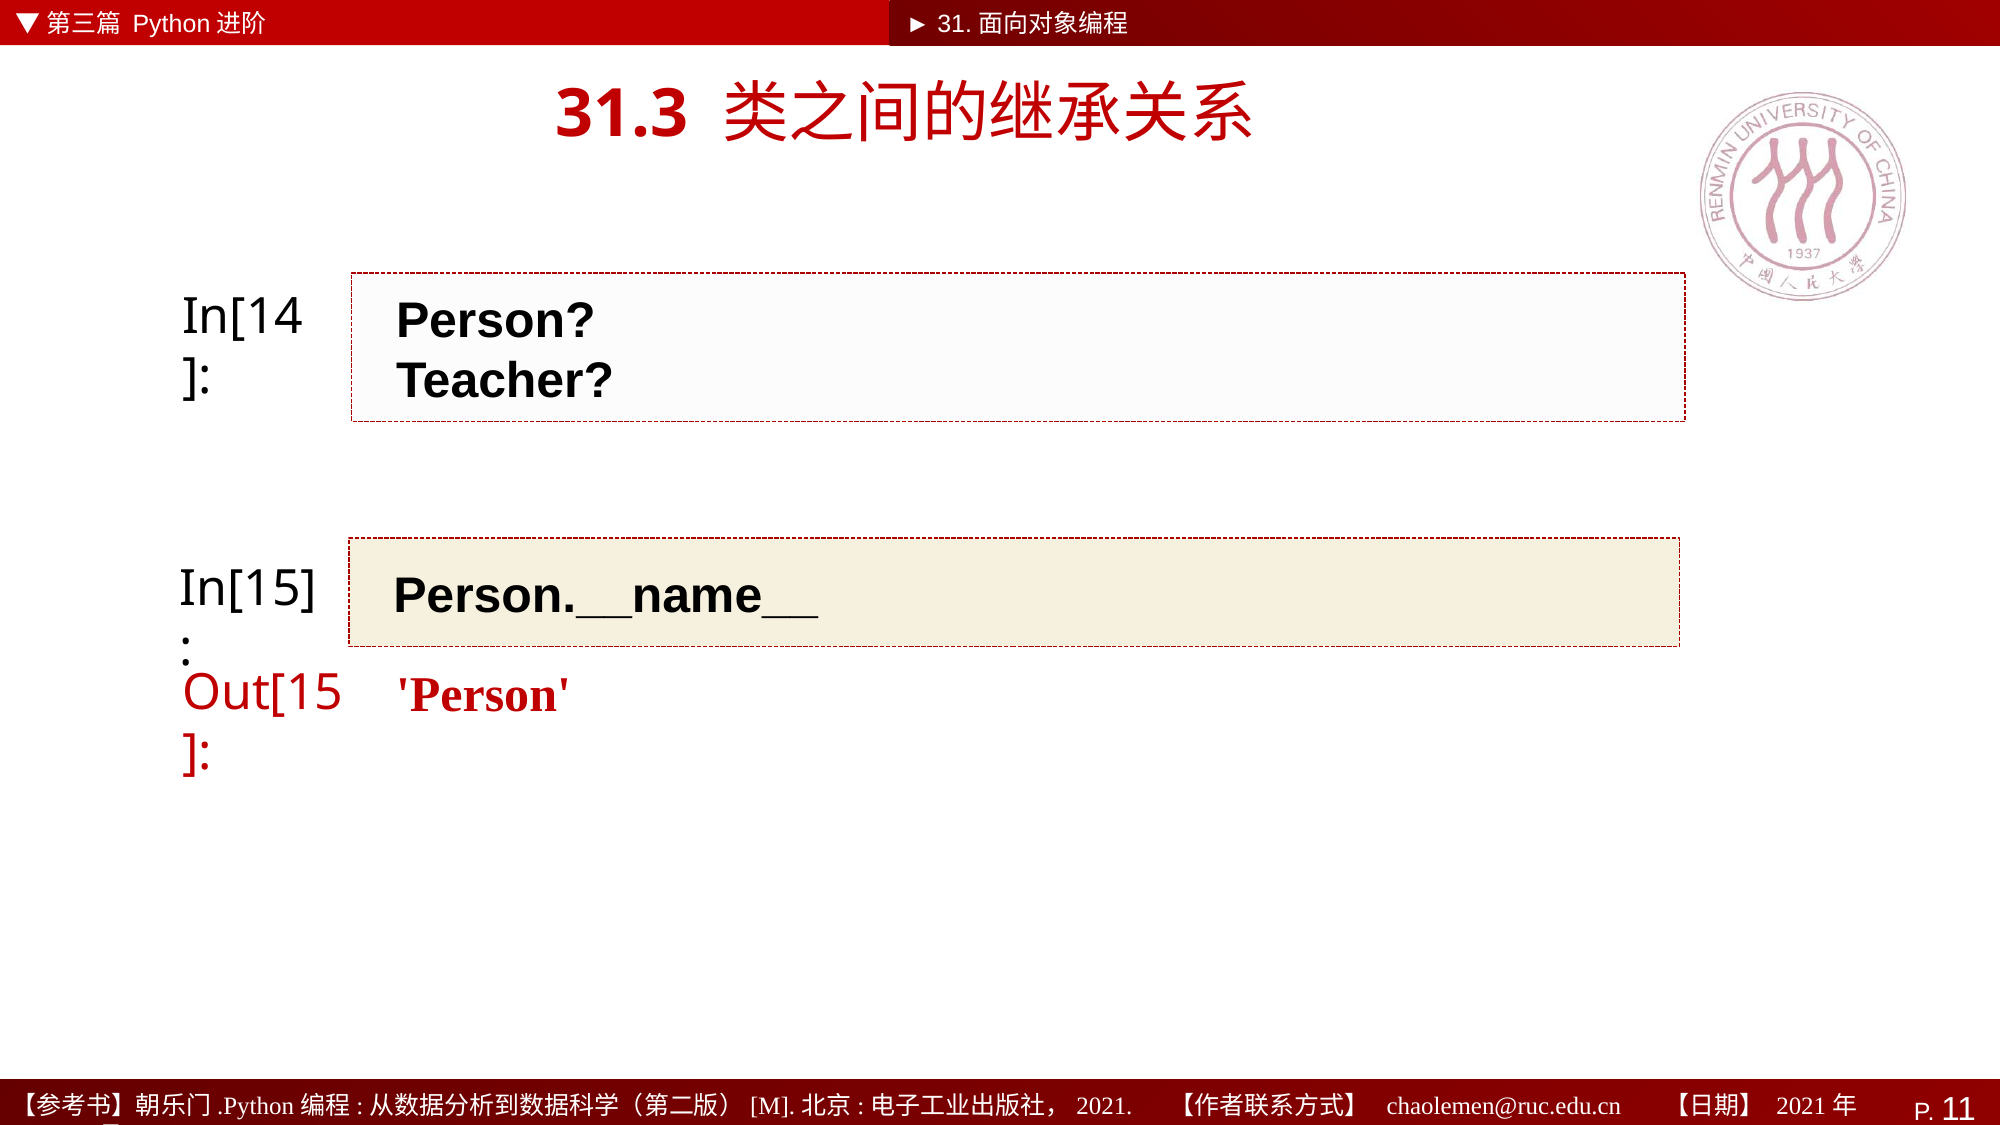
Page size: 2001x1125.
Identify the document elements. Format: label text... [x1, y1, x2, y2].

text_box Person.__name__ [345, 534, 1683, 622]
list ▼第三篇 Python进阶 [0, 0, 725, 43]
picture [1696, 89, 1910, 304]
text_box In[14]: [167, 275, 334, 411]
text_box In[15]: [164, 547, 334, 683]
text_box [348, 358, 1686, 462]
text_box Person? Teacher? [348, 269, 1689, 378]
list ► 31.面向对象编程 [890, 0, 1249, 42]
title 31.3 类之间的继承关系 [101, 42, 1710, 178]
text_box 'Person' [348, 639, 1667, 744]
text_box [351, 621, 1689, 726]
text_box Out[15]: [167, 652, 370, 787]
text_box [348, 621, 352, 640]
